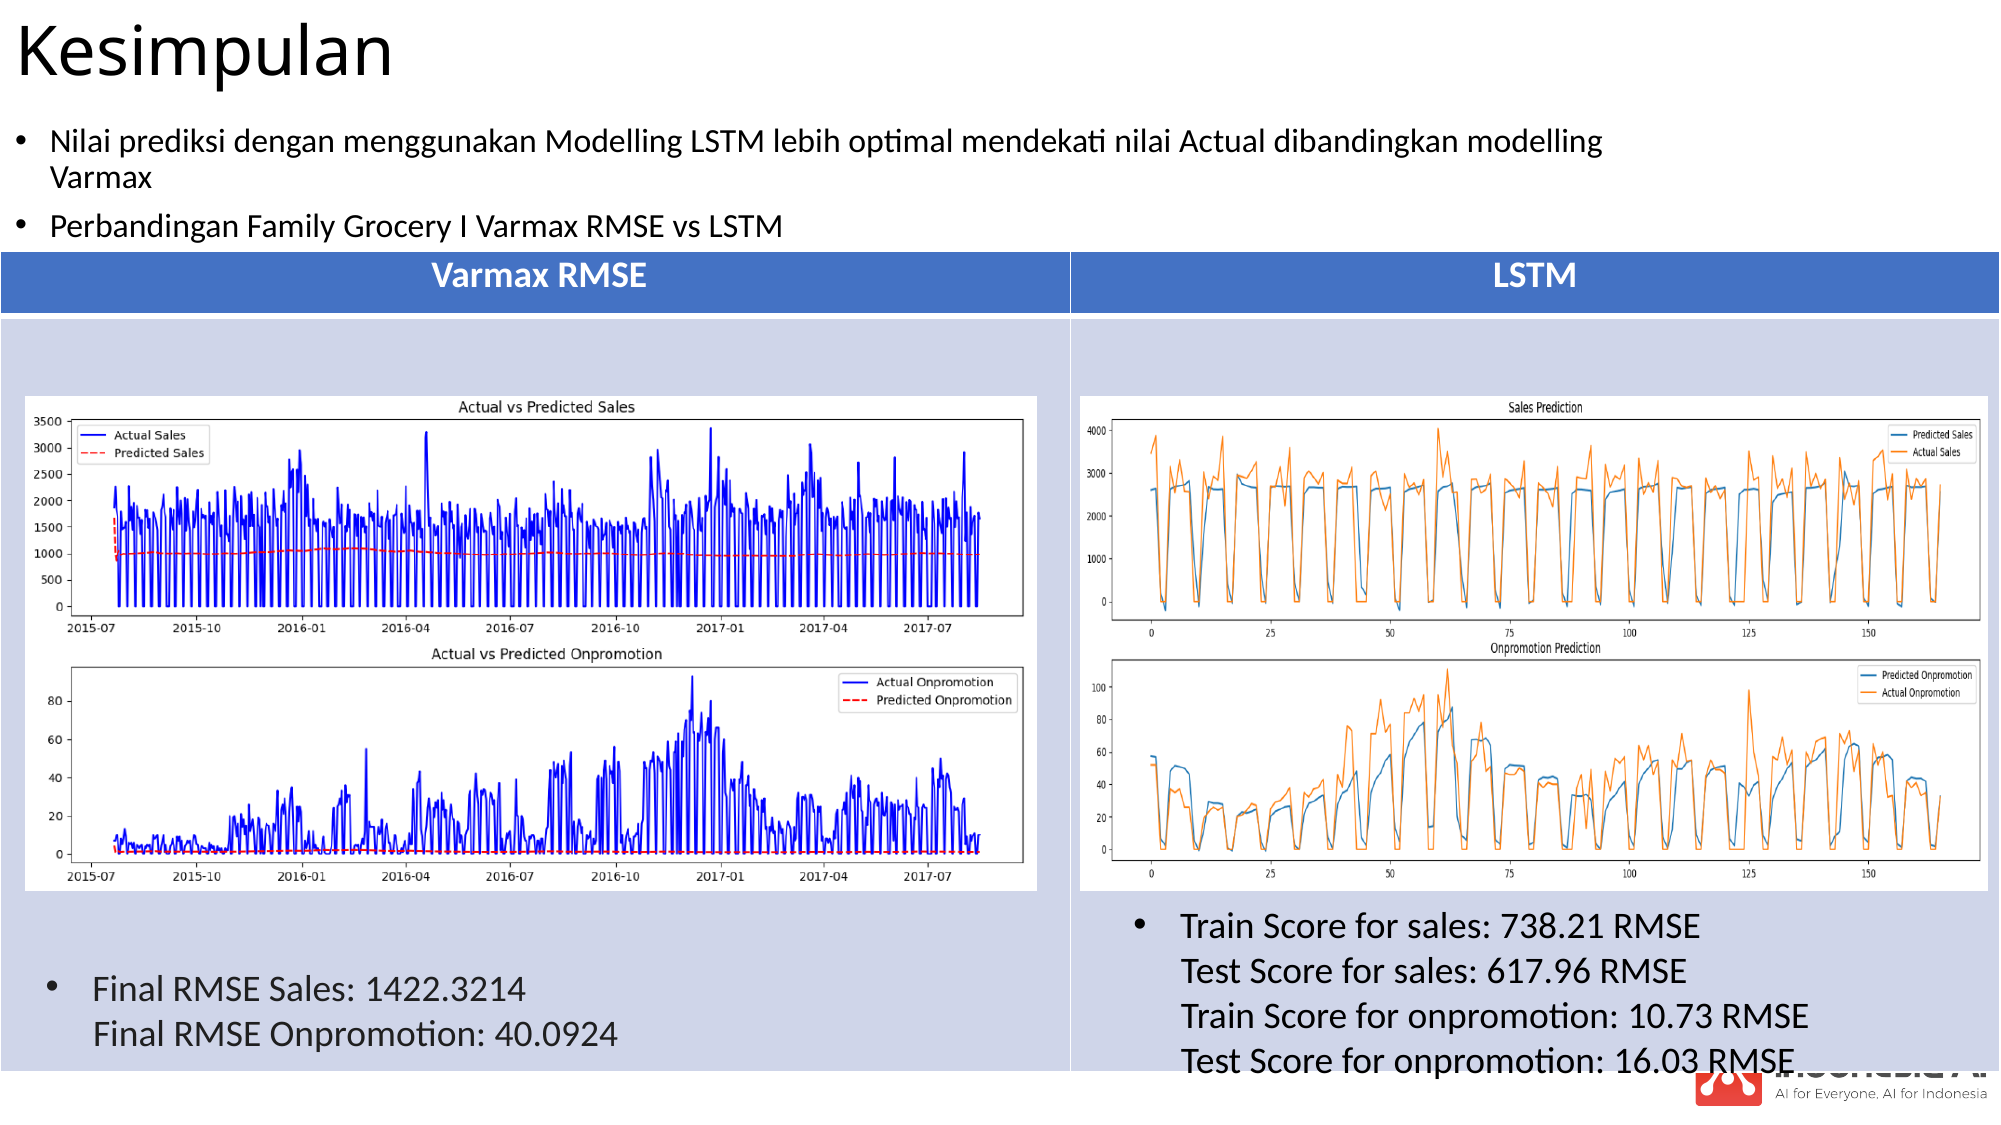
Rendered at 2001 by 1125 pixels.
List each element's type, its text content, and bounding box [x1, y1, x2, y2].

table_cell [1, 319, 1070, 1071]
picture [25, 396, 1037, 891]
title Kesimpulan [0, 8, 1725, 99]
table_header LSTM [1071, 252, 1999, 313]
picture [1080, 396, 1988, 891]
text_box Final RMSE Sales: 1422.3214 Final RMSE Onpromotion: 40.0924 [30, 956, 1031, 1061]
text_box Train Score for sales: 738.21 RMSE Test Score for sales: 617.96 RMSE Train Score for onpromotion: 10.73 RMSE Test Score for onpromotion: 16.03 RMSE [1118, 893, 1860, 1089]
table_cell [1071, 319, 1999, 1071]
list Nilai prediksi dengan menggunakan Modelling LSTM lebih optimal mendekati nilai Actual dibandingkan modelling Varmax Perbandingan Family Grocery I Varmax RMSE vs LSTM [0, 115, 1725, 251]
picture [1682, 1073, 2000, 1118]
table_header Varmax RMSE [1, 252, 1070, 313]
